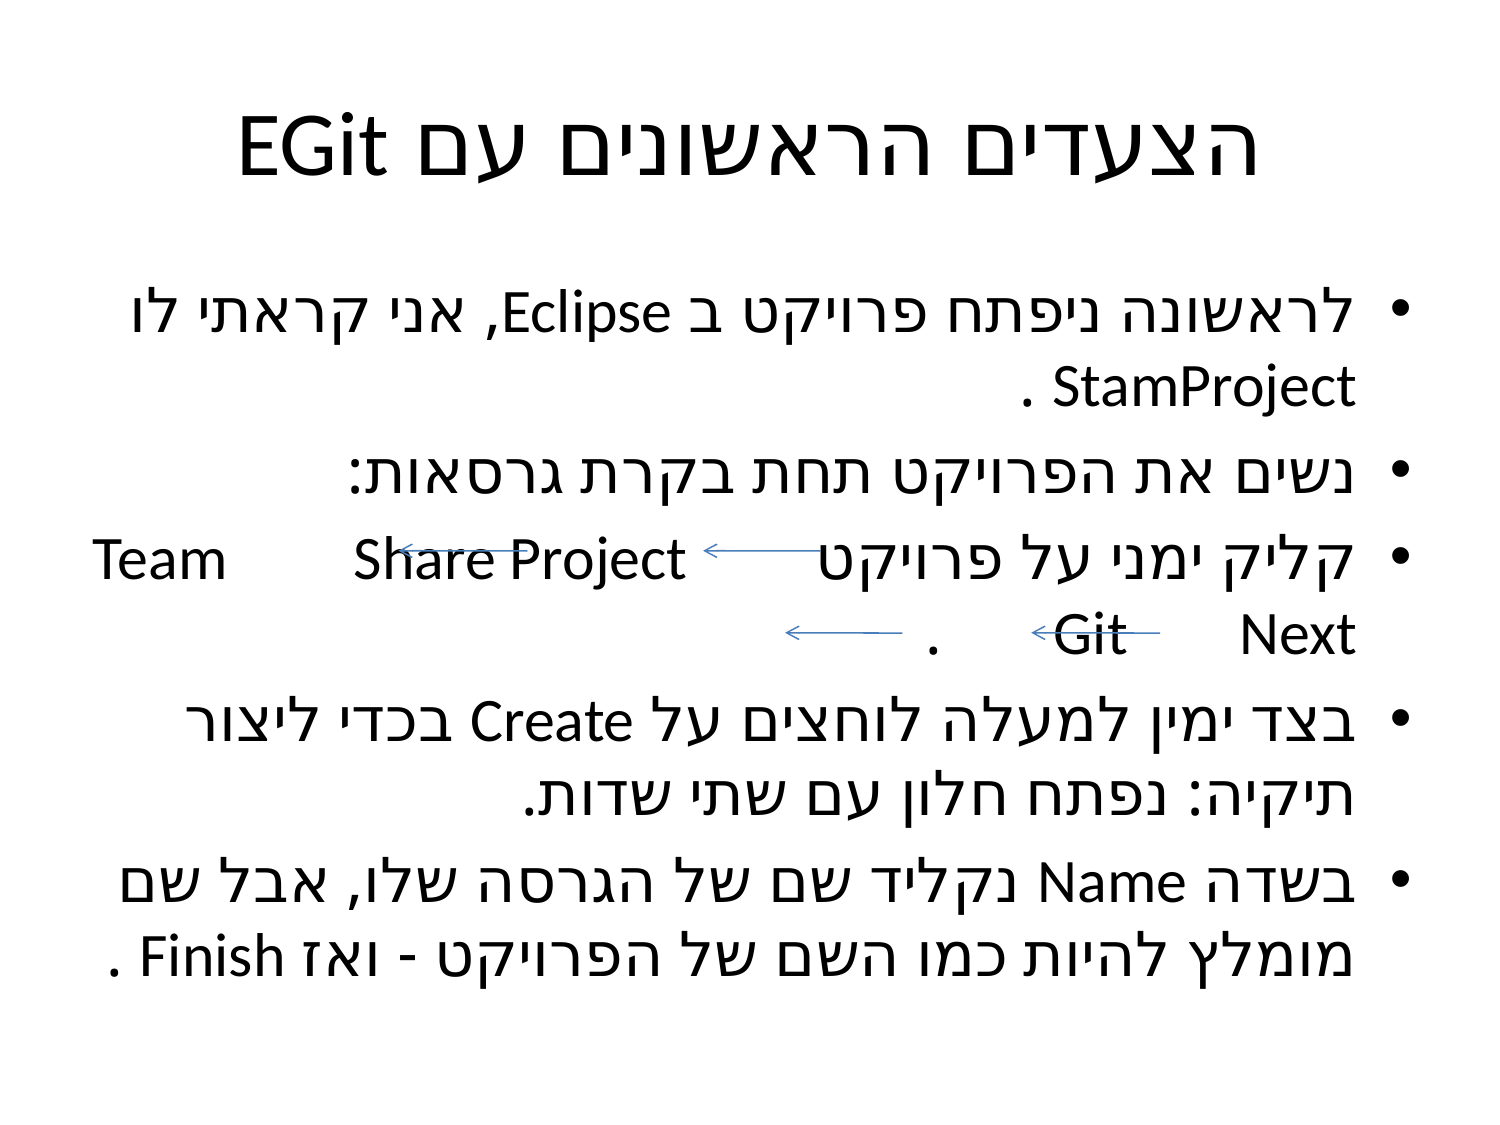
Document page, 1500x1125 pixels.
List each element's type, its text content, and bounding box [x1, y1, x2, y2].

list לראשונה ניפתח פרויקט ב Eclipse, אני קראתי לו StamProject . נשים את הפרויקט תחת בקרת גרסאות: קליק ימני על פרויקט Team Share Project Git Next. בצד ימין למעלה לוחצים על Create בכדי ליצור תיקיה: נפתח חלון עם שתי שדות. בשדה Name נקליד שם של הגרסה שלו, אבל שם מומלץ להיות כמו השם של הפרויקט - ואז Finish . [75, 262, 1425, 1005]
title הצעדים הראשונים עם EGit [75, 45, 1425, 233]
